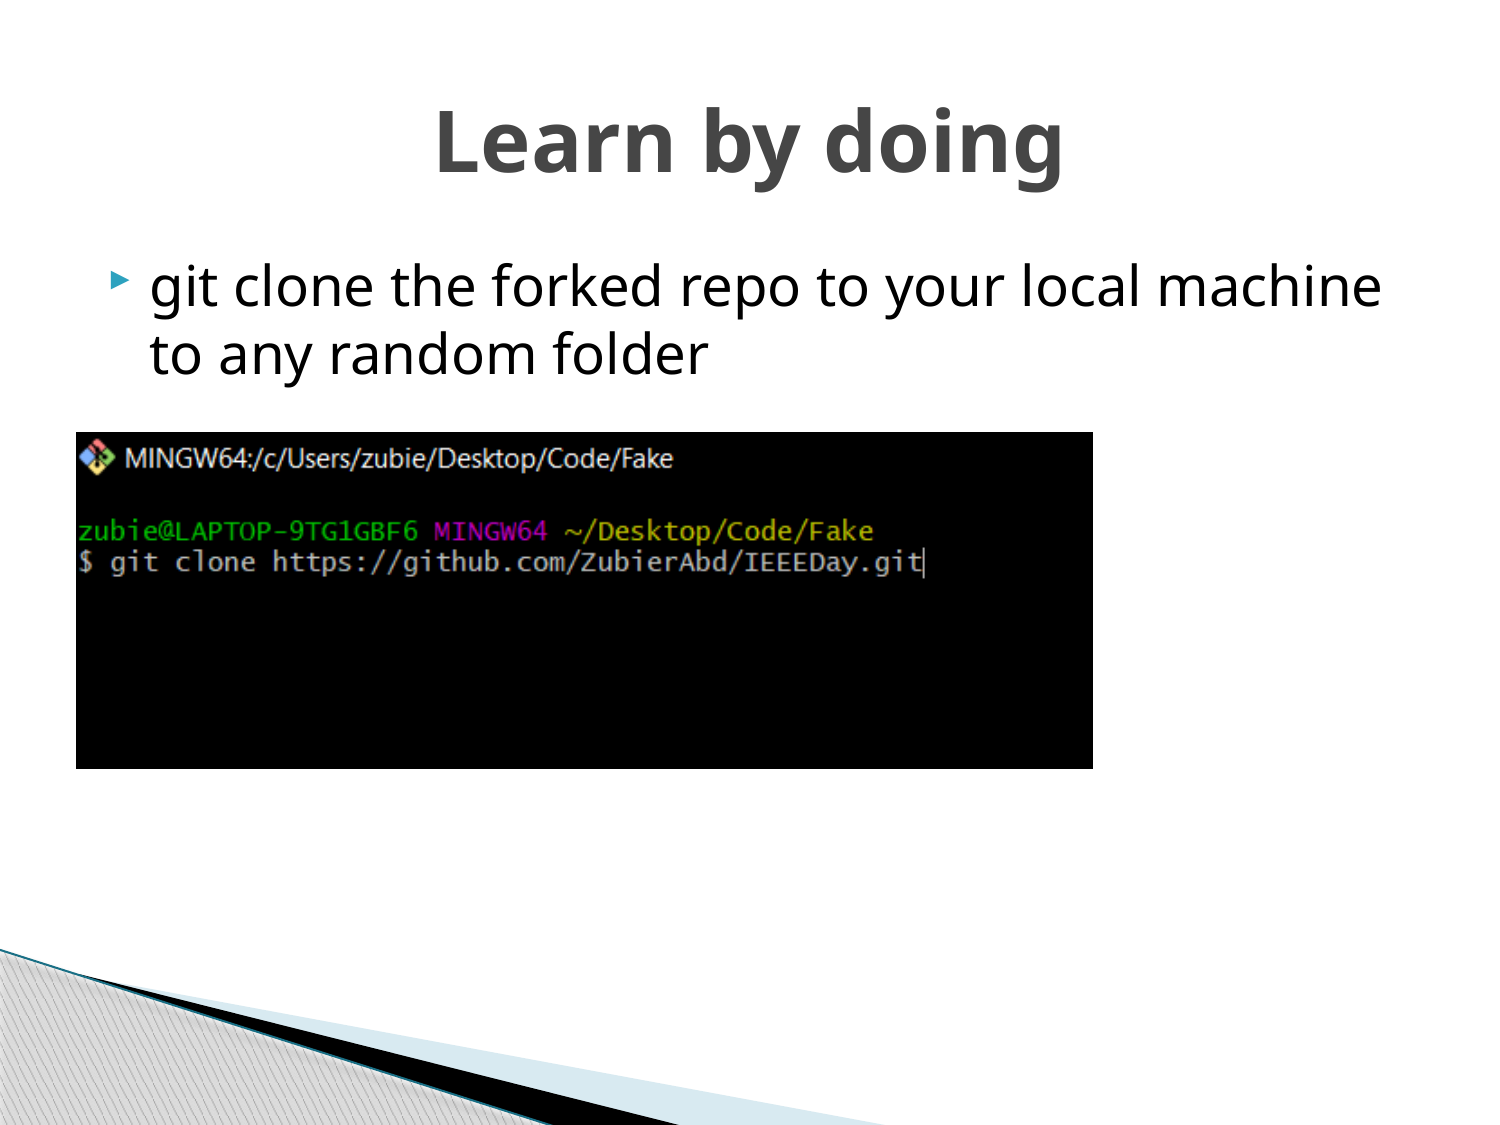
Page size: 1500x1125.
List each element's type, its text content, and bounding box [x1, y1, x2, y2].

title Learn by doing [75, 45, 1425, 233]
picture [76, 432, 1093, 769]
list git clone the forked repo to your local machine to any random folder [75, 243, 1425, 986]
